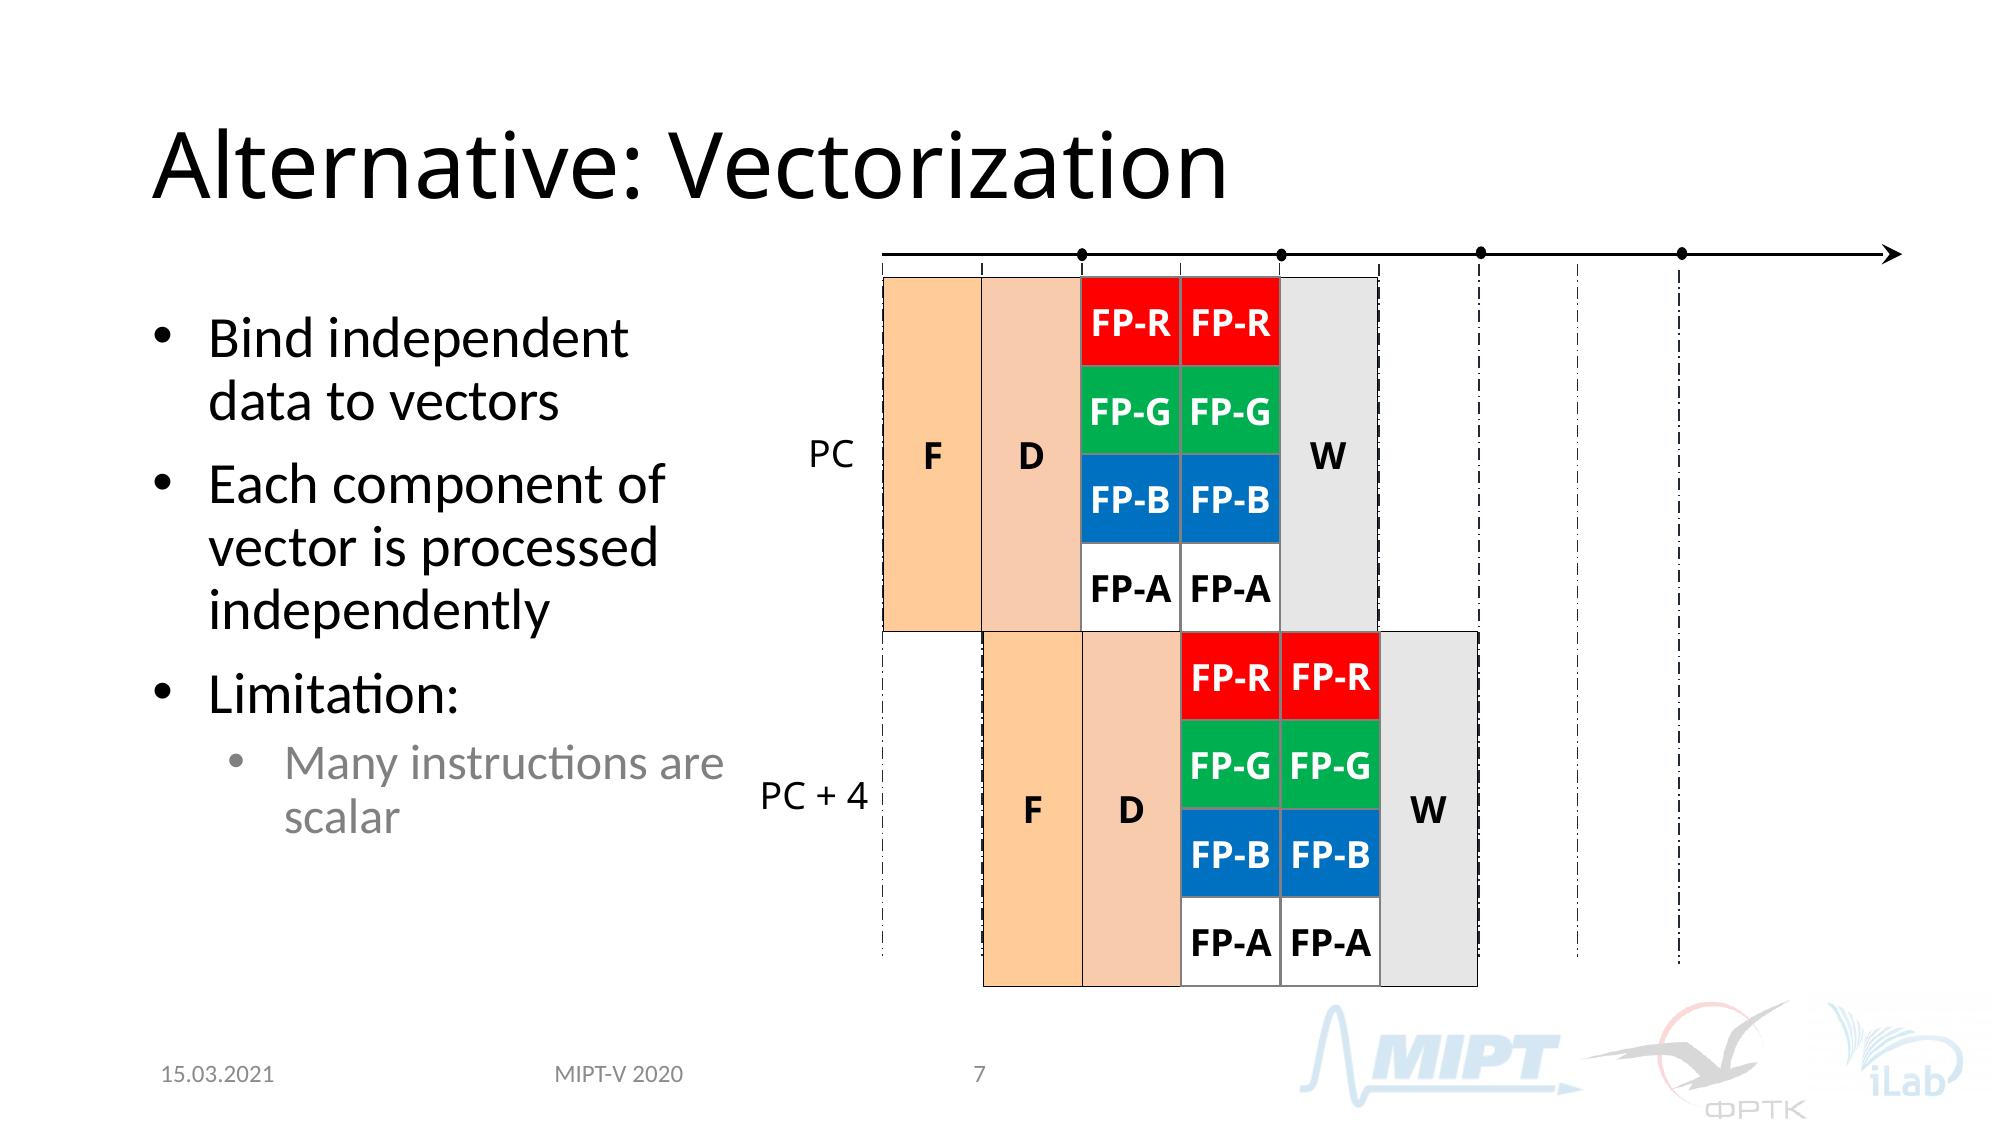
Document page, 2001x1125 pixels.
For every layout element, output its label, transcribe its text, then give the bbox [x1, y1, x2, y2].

title Alternative: Vectorization [137, 59, 1863, 278]
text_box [882, 246, 1903, 964]
list Bind independent data to vectors Each component of vector is processed independently Limitation: Many instructions are scalar [137, 299, 743, 977]
footer MIPT-V 2020 [500, 1042, 738, 1103]
picture [1219, 987, 1228, 1119]
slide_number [137, 1042, 298, 1103]
text_box PC + 4 [725, 764, 882, 825]
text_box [983, 631, 1478, 987]
text_box PC [772, 423, 870, 483]
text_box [883, 277, 1378, 632]
